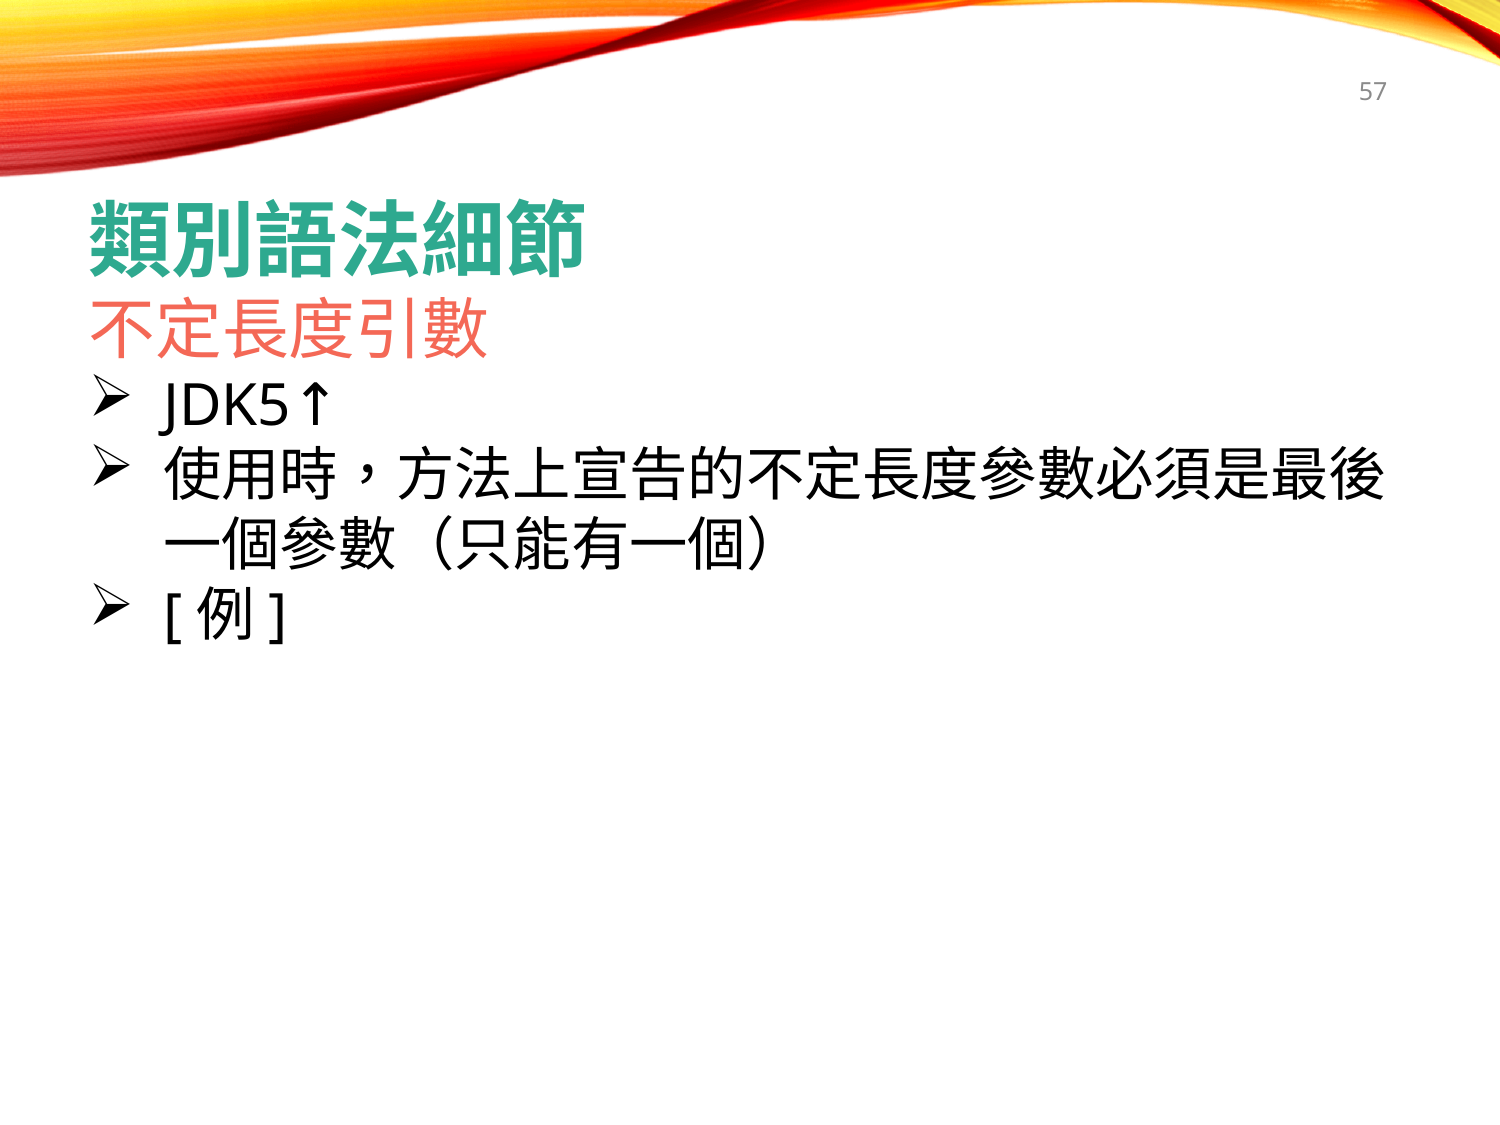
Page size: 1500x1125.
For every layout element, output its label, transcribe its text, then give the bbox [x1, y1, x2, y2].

text_box 類別語法細節 不定長度引數 JDK5↑ 使用時，方法上宣告的不定長度參數必須是最後一個參數（只能有一個） [例] [0, 179, 1500, 655]
slide_number 57 [1078, 62, 1403, 123]
picture [0, 0, 1500, 178]
